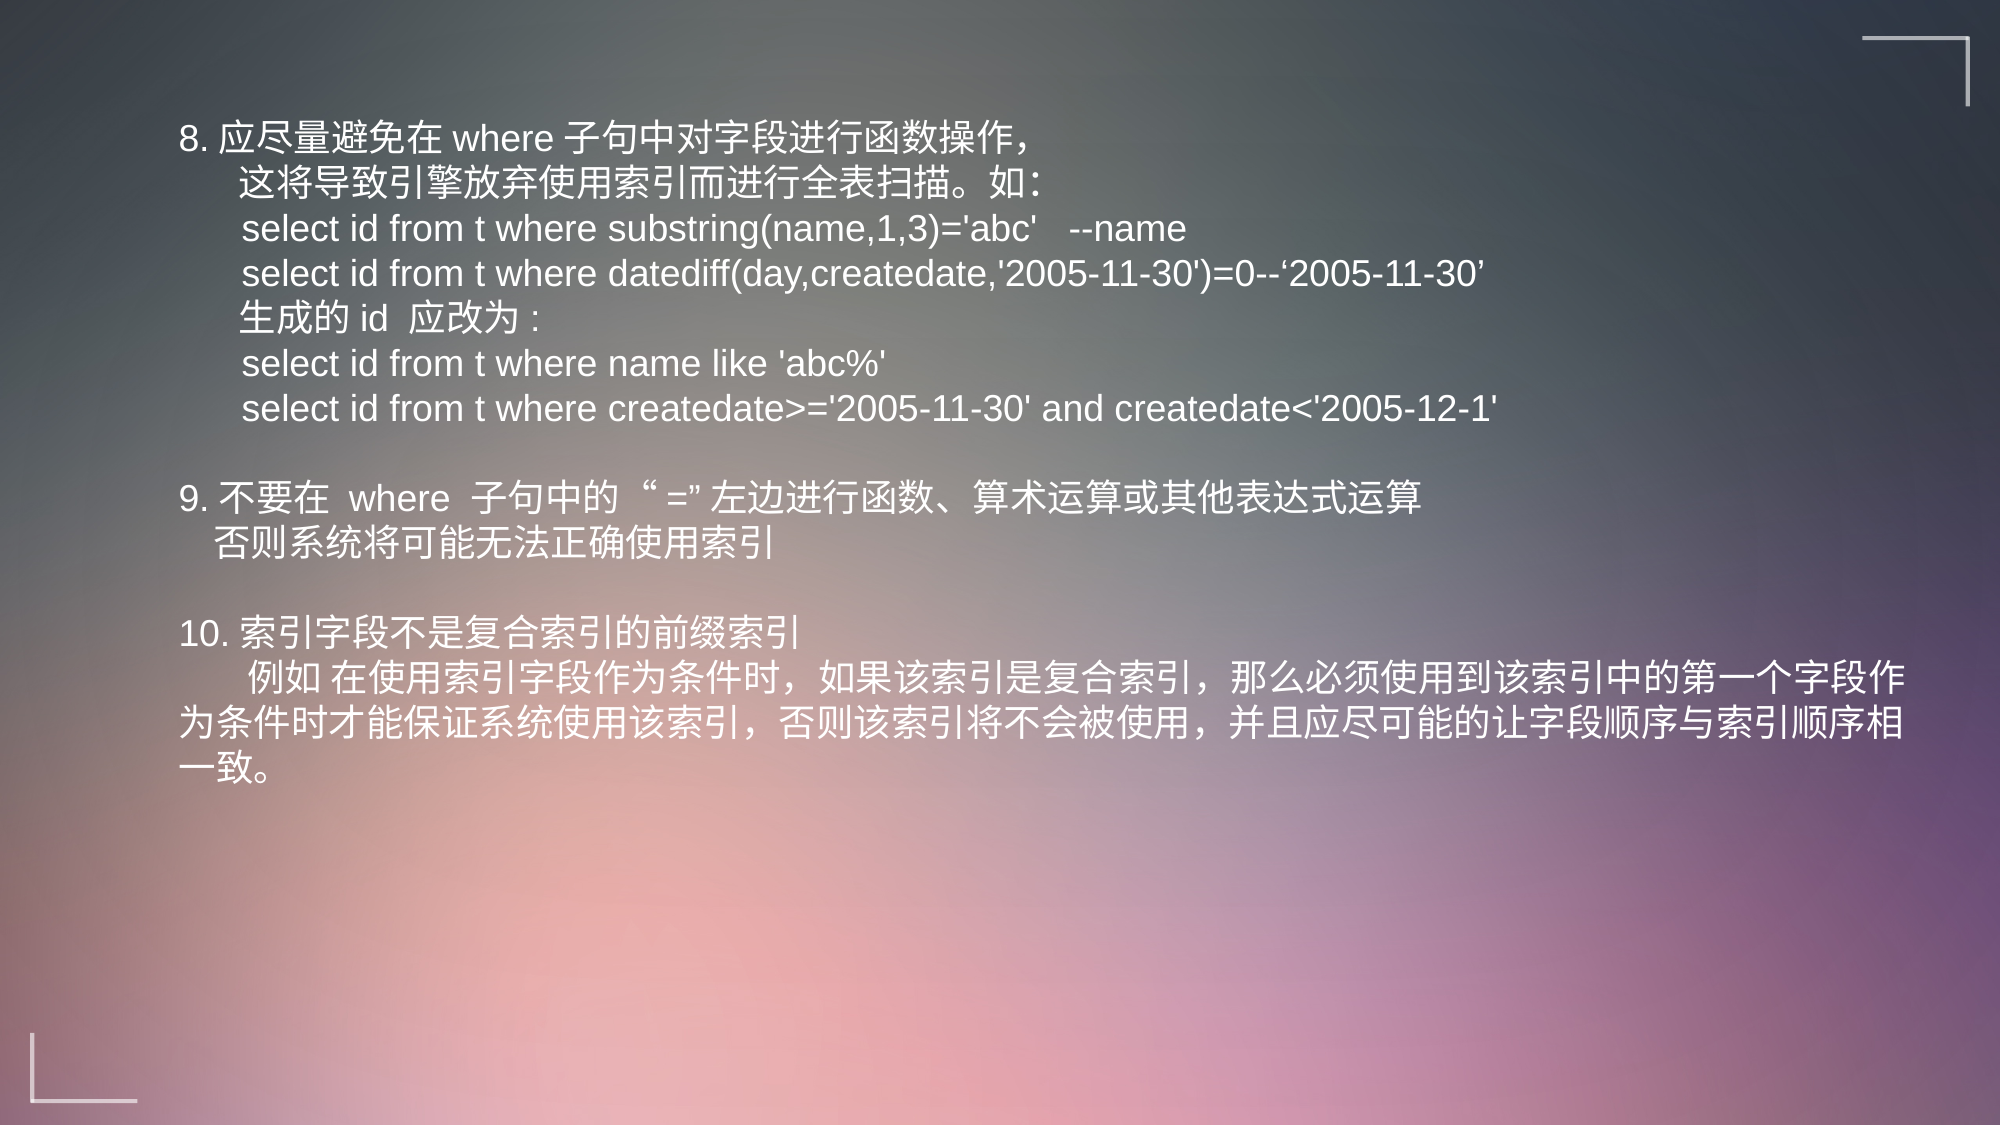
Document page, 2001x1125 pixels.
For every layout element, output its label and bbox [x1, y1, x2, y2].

text_box [1862, 36, 1969, 107]
picture [0, 0, 2000, 1125]
text_box [31, 1032, 138, 1103]
